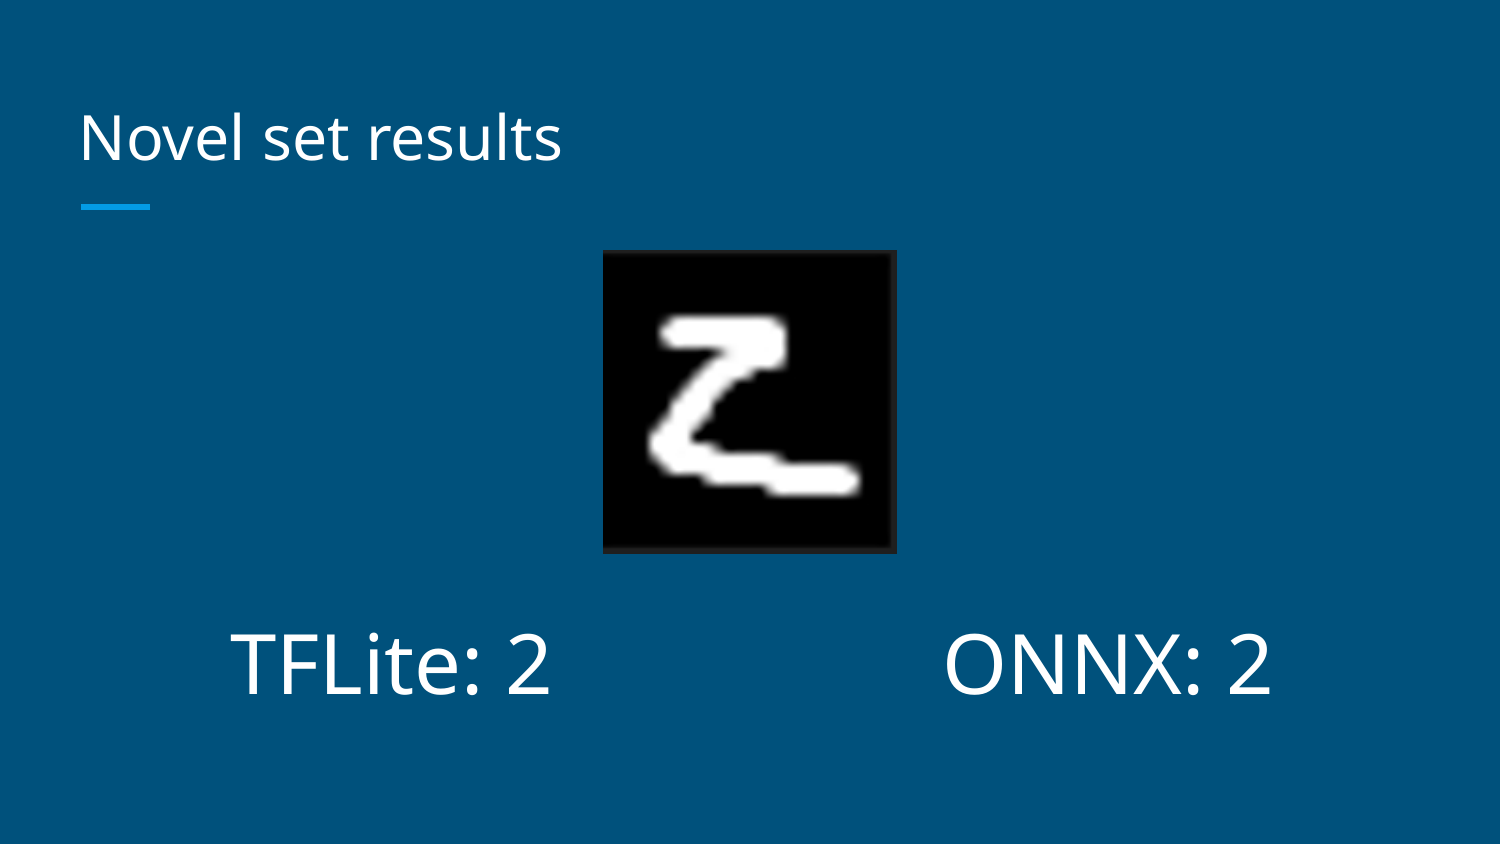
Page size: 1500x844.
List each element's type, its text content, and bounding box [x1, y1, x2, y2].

list ONNX: 2 [780, 580, 1437, 750]
list TFLite: 2 [63, 580, 720, 750]
picture [604, 251, 896, 553]
title Novel set results [63, 75, 1437, 188]
